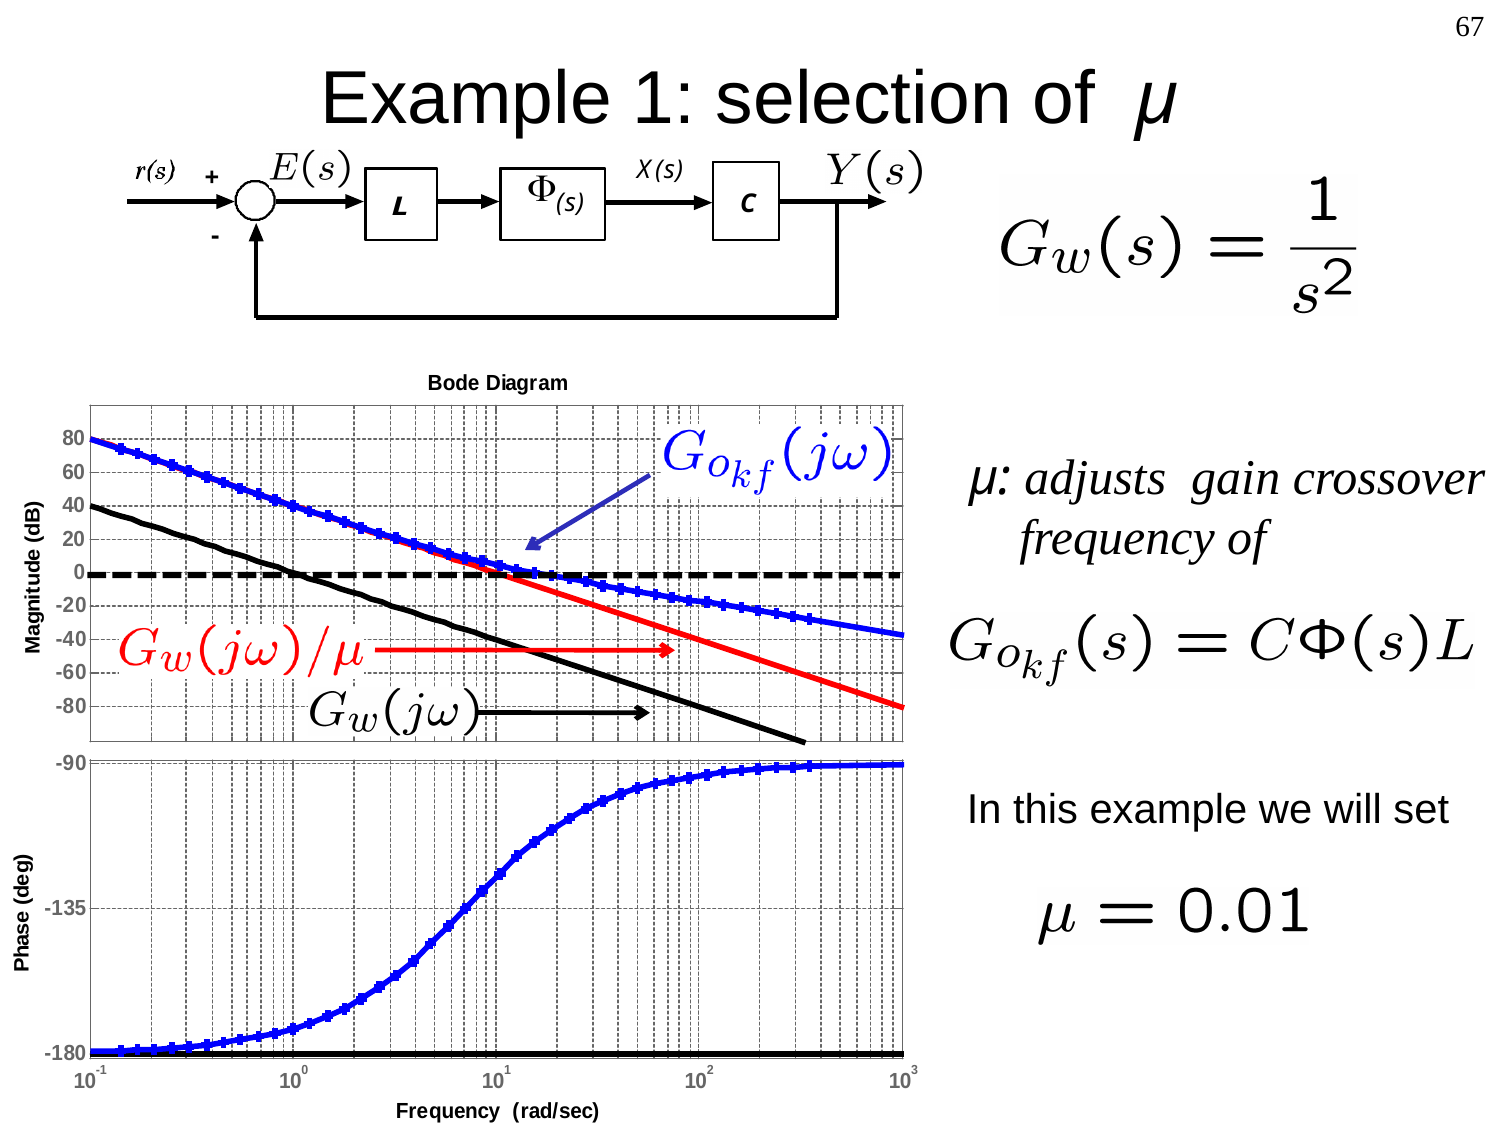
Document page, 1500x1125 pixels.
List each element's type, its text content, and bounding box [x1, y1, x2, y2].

picture [0, 149, 1476, 1125]
text_box µ: adjusts gain crossover frequency of [1009, 437, 1500, 573]
picture [1037, 887, 1310, 946]
text_box In this example we will set [1009, 774, 1465, 840]
title Example 1: selection of µ [112, 0, 1388, 188]
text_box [524, 474, 651, 551]
slide_number 67 [1388, 0, 1500, 76]
